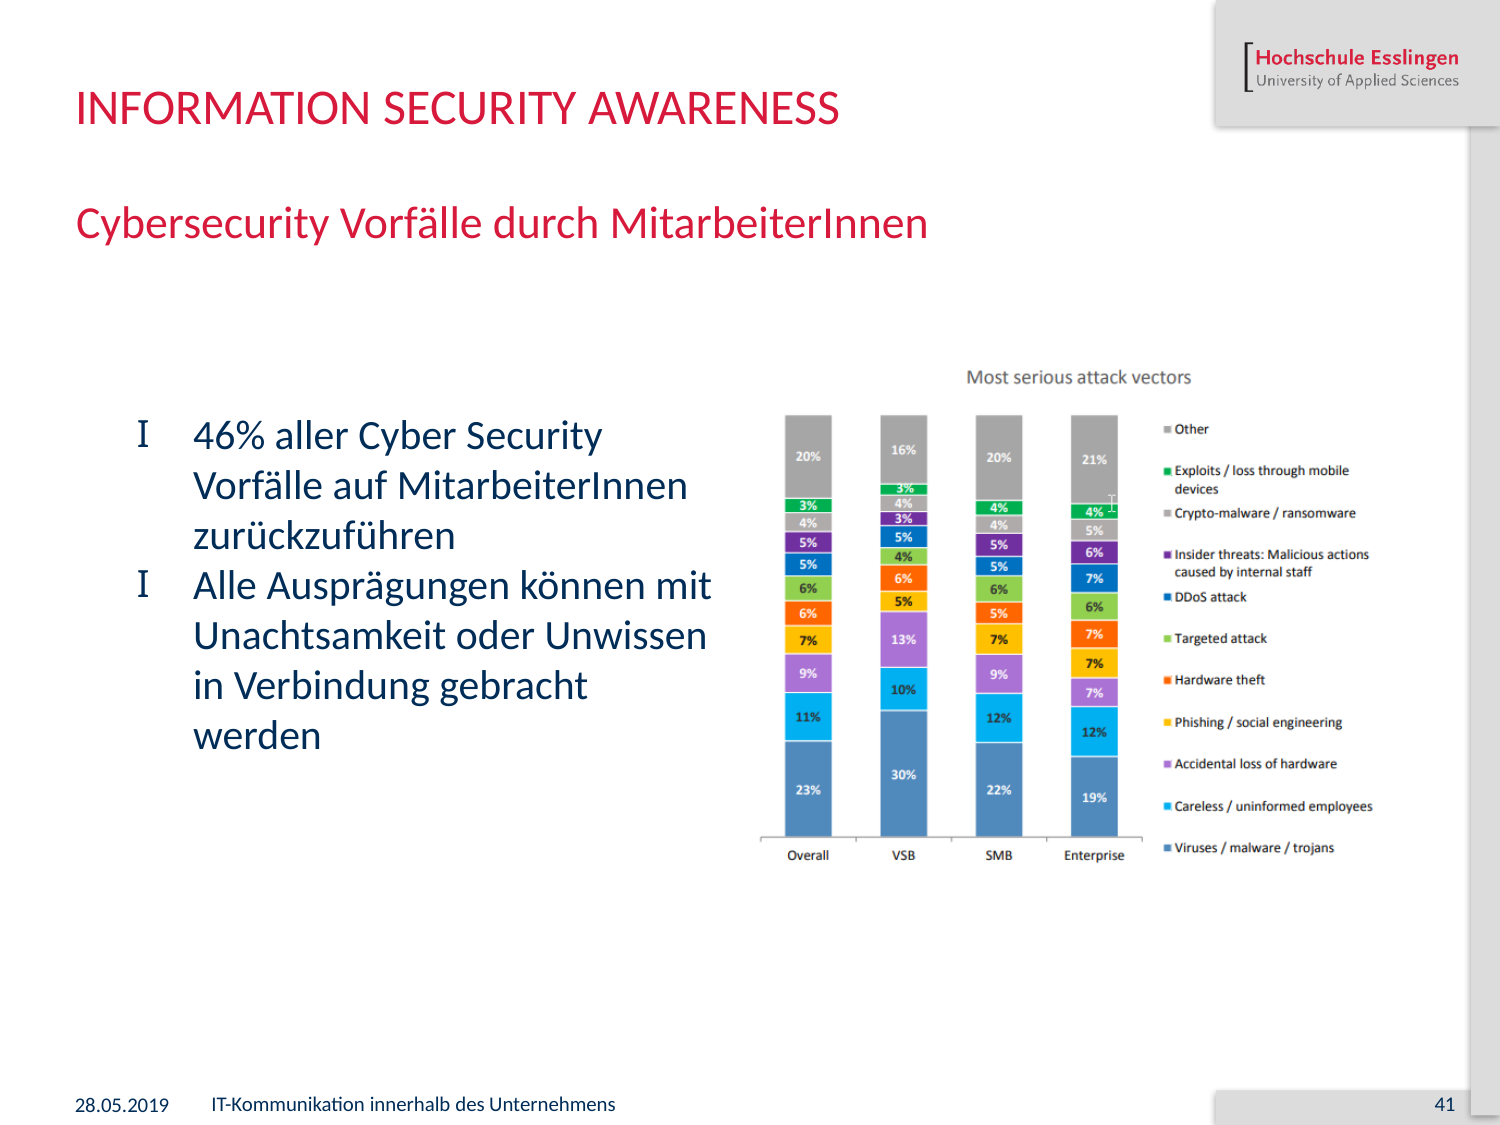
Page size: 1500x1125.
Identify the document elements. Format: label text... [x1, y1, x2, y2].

slide_number 41 [1376, 1090, 1471, 1125]
list Cybersecurity Vorfälle durch MitarbeiterInnen [76, 192, 1376, 258]
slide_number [74, 1090, 211, 1125]
list 46% aller Cyber Security Vorfälle auf MitarbeiterInnen zurückzuführen Alle Ausprägungen können mit Unachtsamkeit oder Unwissen in Verbindung gebracht werden [76, 278, 737, 1057]
footer IT-Kommunikation innerhalb des Unternehmens [211, 1090, 1188, 1125]
picture [749, 353, 1392, 873]
title Information Security Awareness [75, 75, 1188, 136]
